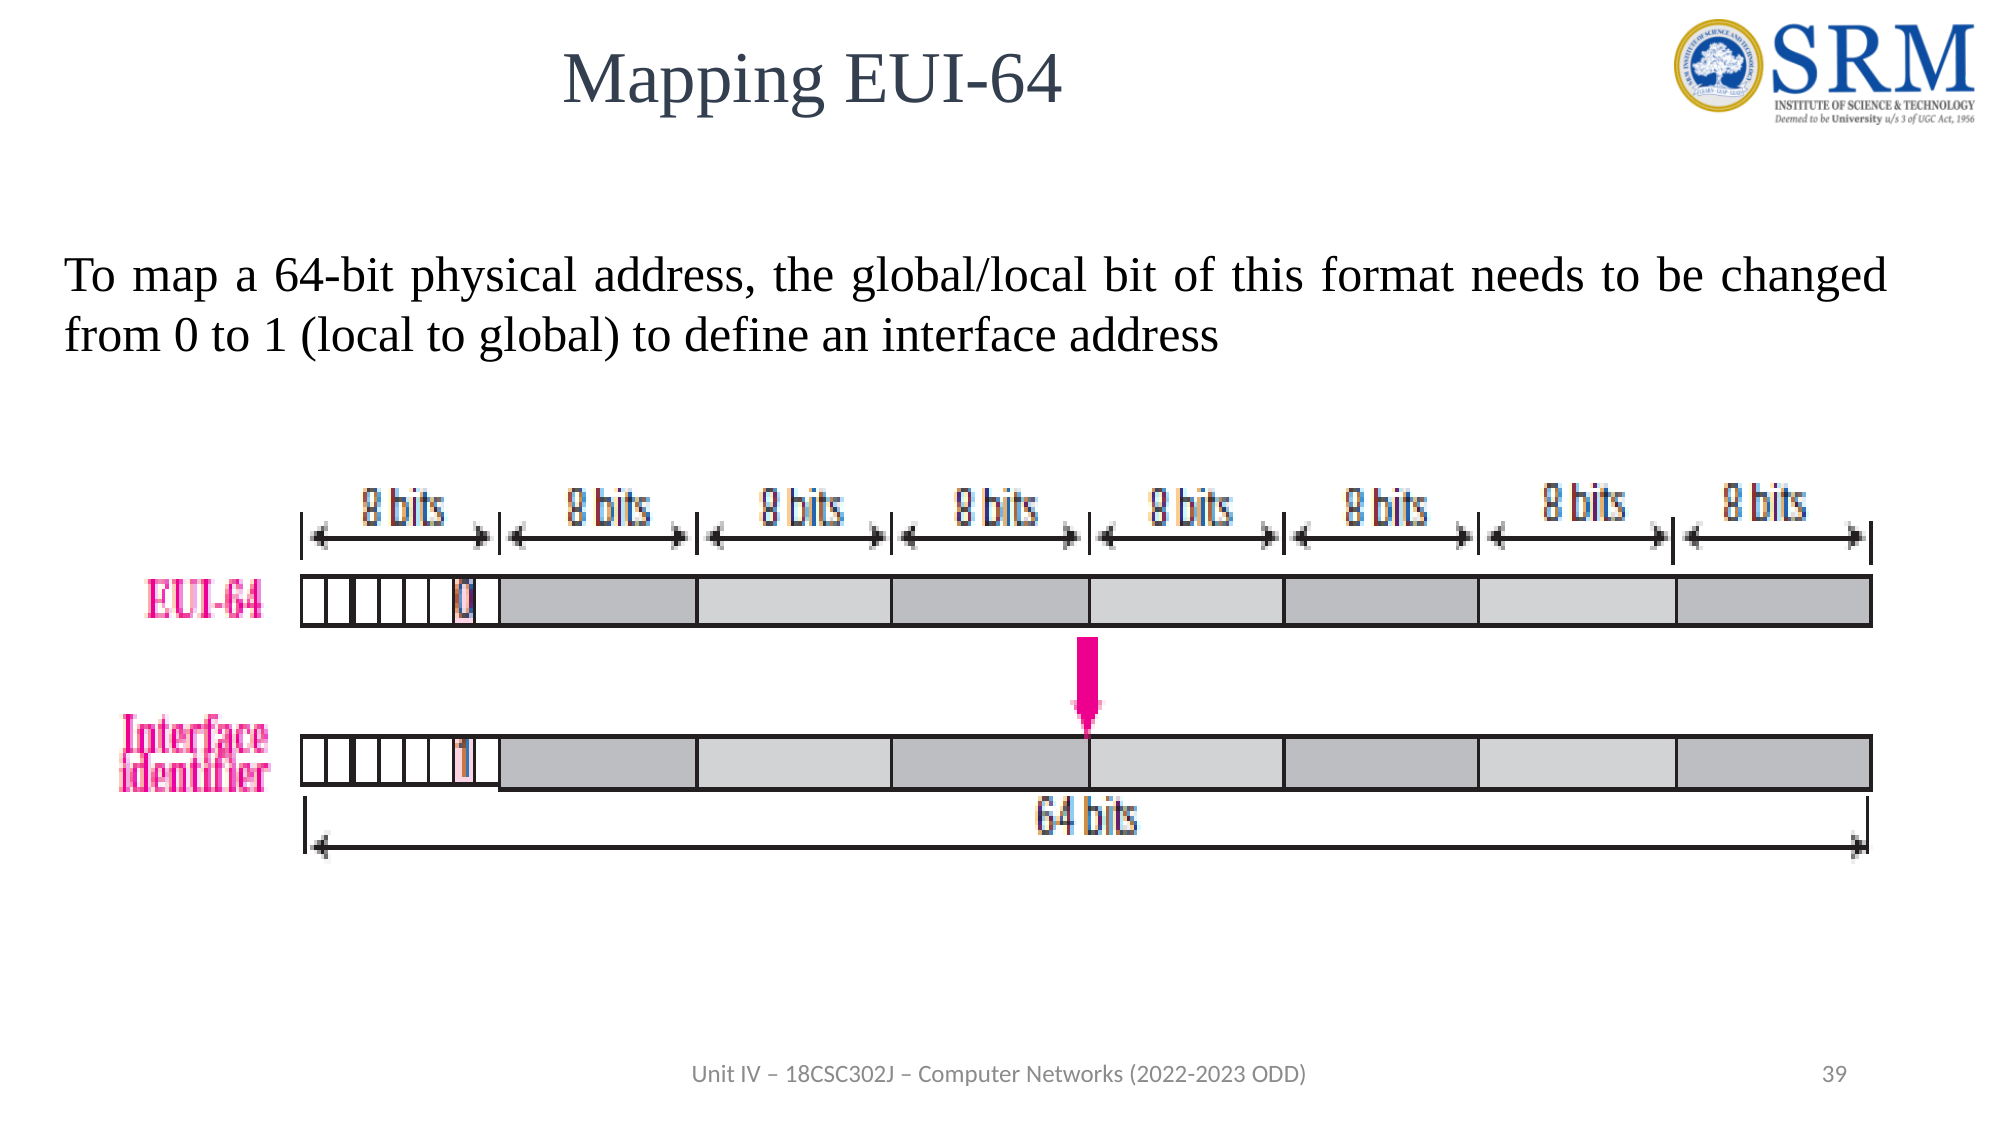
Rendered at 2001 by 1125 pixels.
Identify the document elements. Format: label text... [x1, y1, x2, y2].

slide_number 39 [1412, 1042, 1863, 1103]
text_box [1, 189, 2000, 1125]
picture [95, 435, 1905, 879]
text_box Mapping EUI-64 [0, 22, 1644, 112]
picture [1674, 19, 1975, 125]
text_box To map a 64-bit physical address, the global/local bit of this format needs to be changed from 0 to 1 (local to global) to define an interface address [49, 233, 1905, 369]
footer Unit IV – 18CSC302J – Computer Networks (2022-2023 ODD) [662, 1042, 1338, 1103]
